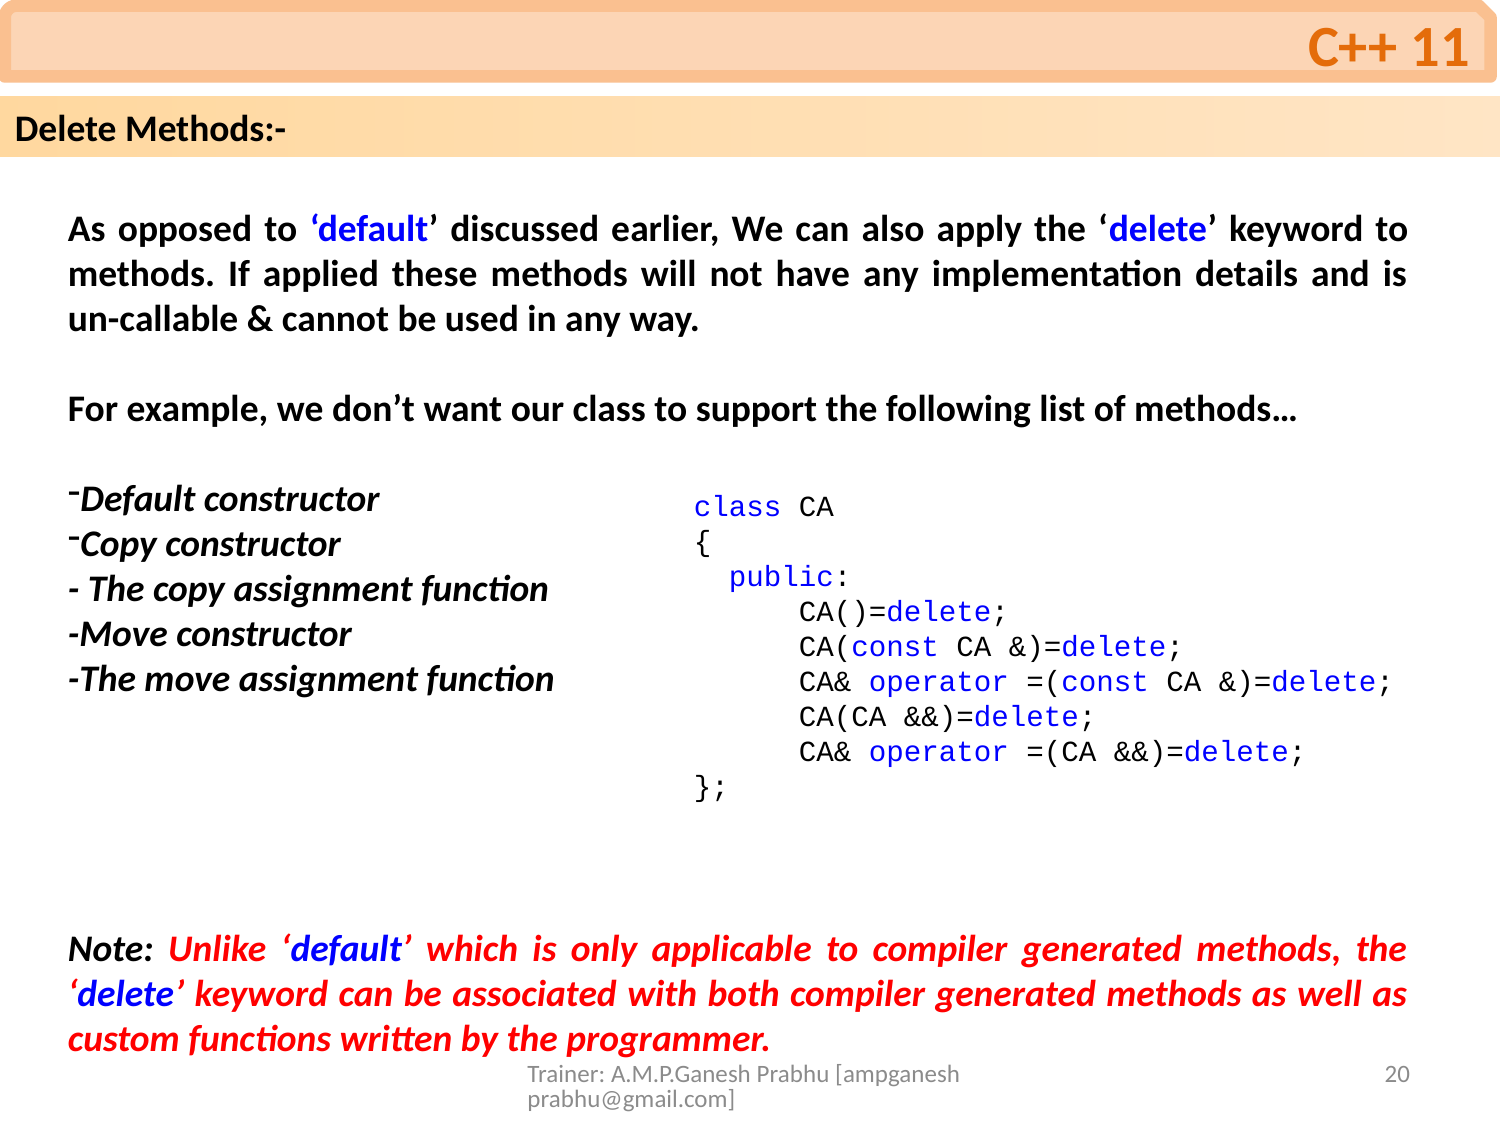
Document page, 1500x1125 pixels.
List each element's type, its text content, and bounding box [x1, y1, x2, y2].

slide_number 20 [1074, 1042, 1425, 1103]
text_box class CA { public: CA()=delete; CA(const CA &)=delete; CA& operator =(const CA &)=delete; CA(CA &&)=delete; CA& operator =(CA &&)=delete; }; [679, 479, 1447, 810]
text_box C++ 11 [2, 3, 1493, 79]
text_box As opposed to ‘default’ discussed earlier, We can also apply the ‘delete’ keyword to methods. If applied these methods will not have any implementation details and is un-callable & cannot be used in any way. For example, we don’t want our class to support the following list of methods… Default constructor Copy constructor - The copy assignment function -Move constructor -The move assignment function Note: Unlike ‘default’ which is only applicable to compiler generated methods, the ‘delete’ keyword can be associated with both compiler generated methods as well as custom functions written by the programmer. [53, 196, 1424, 1066]
text_box Delete Methods:- [0, 96, 1500, 157]
footer Trainer: A.M.P.Ganesh Prabhu [ampganeshprabhu@gmail.com] [512, 1042, 988, 1103]
